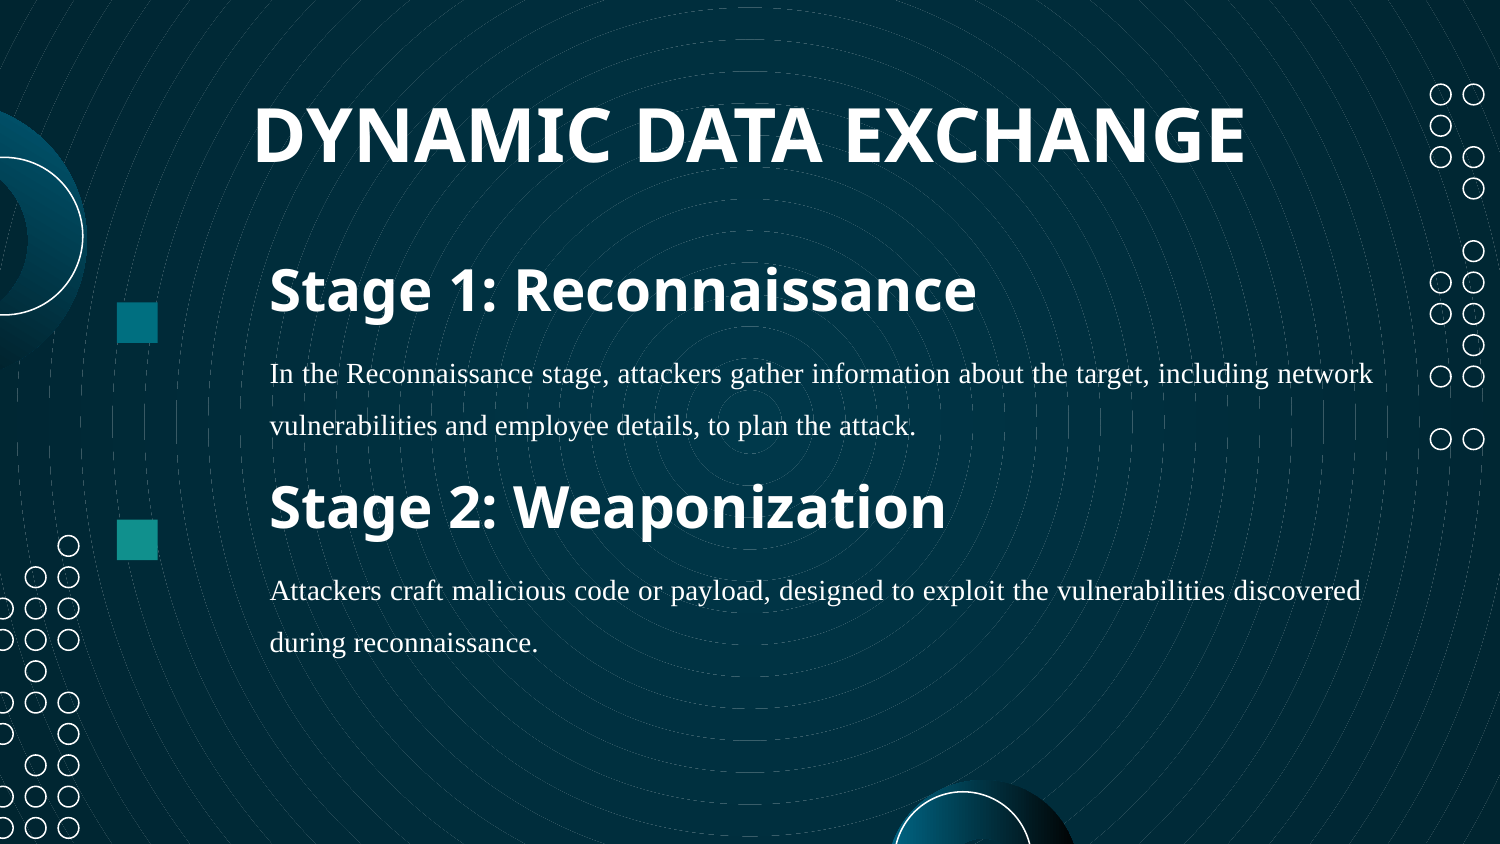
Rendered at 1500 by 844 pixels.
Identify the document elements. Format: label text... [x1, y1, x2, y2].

picture [335, 650, 345, 655]
title DYNAMIC DATA EXCHANGE [116, 72, 1383, 195]
text_box Attackers craft malicious code or payload, designed to exploit the vulnerabilities discovered during reconnaissance. [254, 538, 1378, 650]
text_box [116, 302, 158, 343]
text_box In the Reconnaissance stage, attackers gather information about the target, including network vulnerabilities and employee details, to plan the attack. [254, 321, 1390, 433]
text_box [116, 519, 158, 561]
text_box Stage 1: Reconnaissance [254, 247, 1199, 321]
text_box Stage 2: Weaponization [254, 464, 1390, 556]
